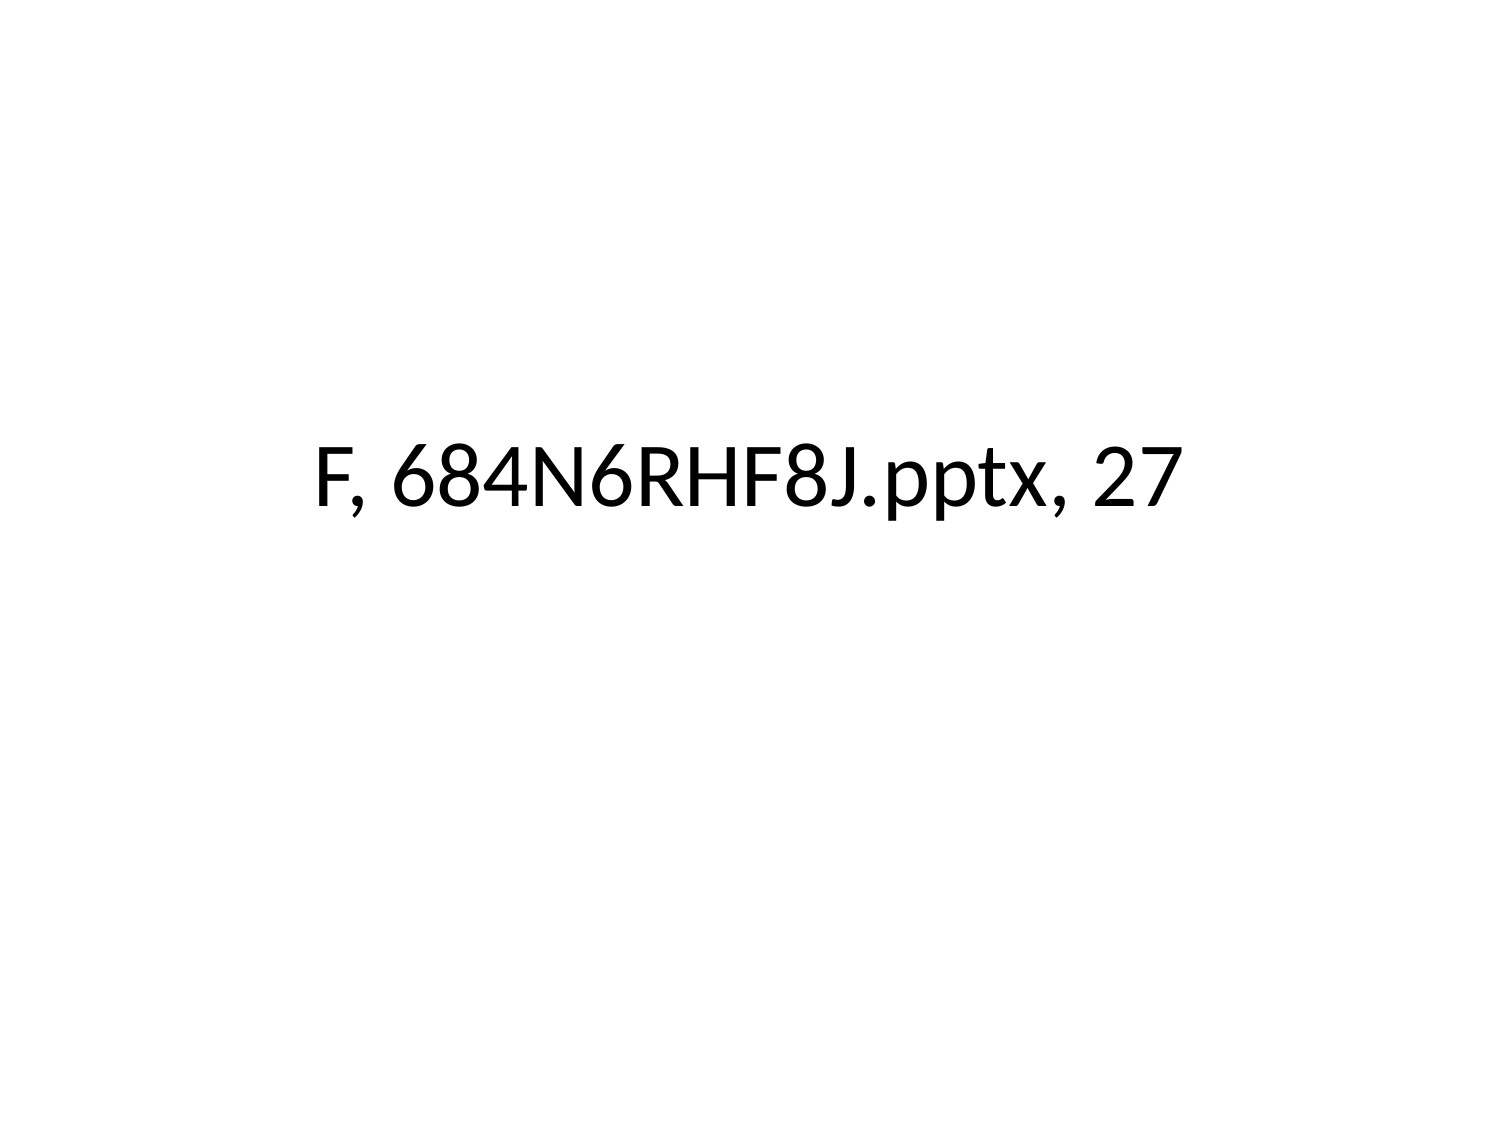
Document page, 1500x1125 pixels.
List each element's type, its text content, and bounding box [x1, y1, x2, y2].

title F, 684N6RHF8J.pptx, 27 [112, 349, 1388, 591]
